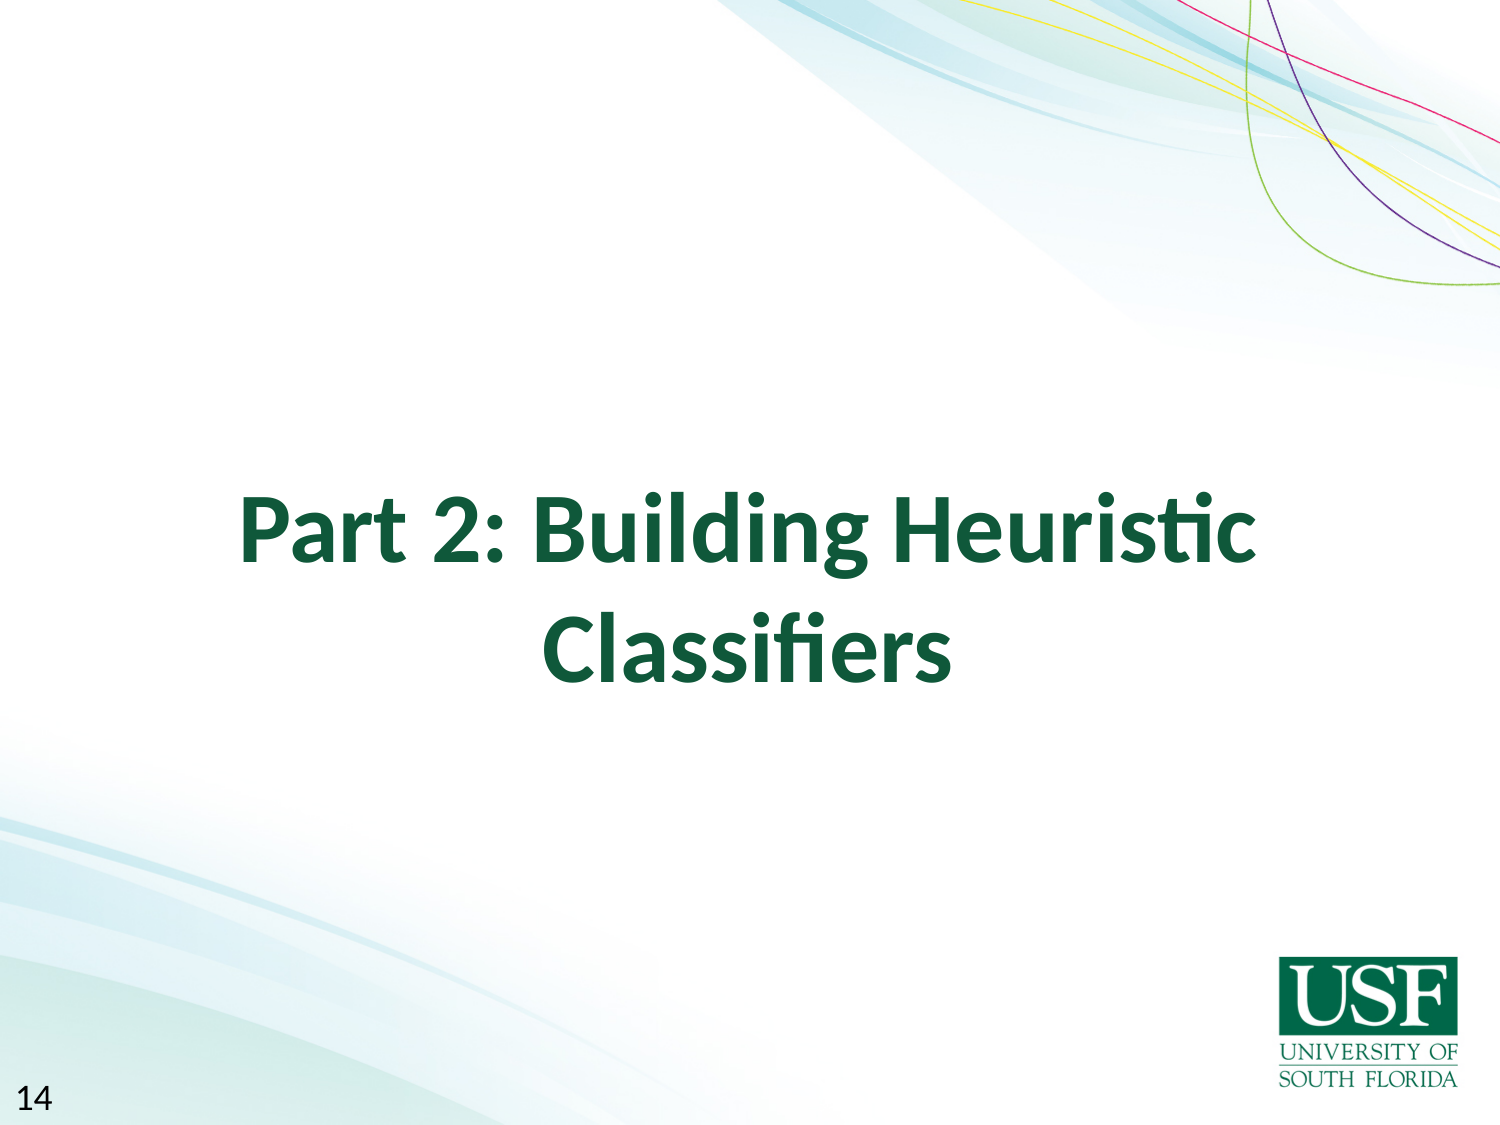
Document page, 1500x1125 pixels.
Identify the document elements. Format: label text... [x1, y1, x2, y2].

slide_number 14 [0, 1065, 350, 1125]
picture [0, 0, 1500, 1125]
title Part 2: Building Heuristic Classifiers [76, 294, 1421, 871]
